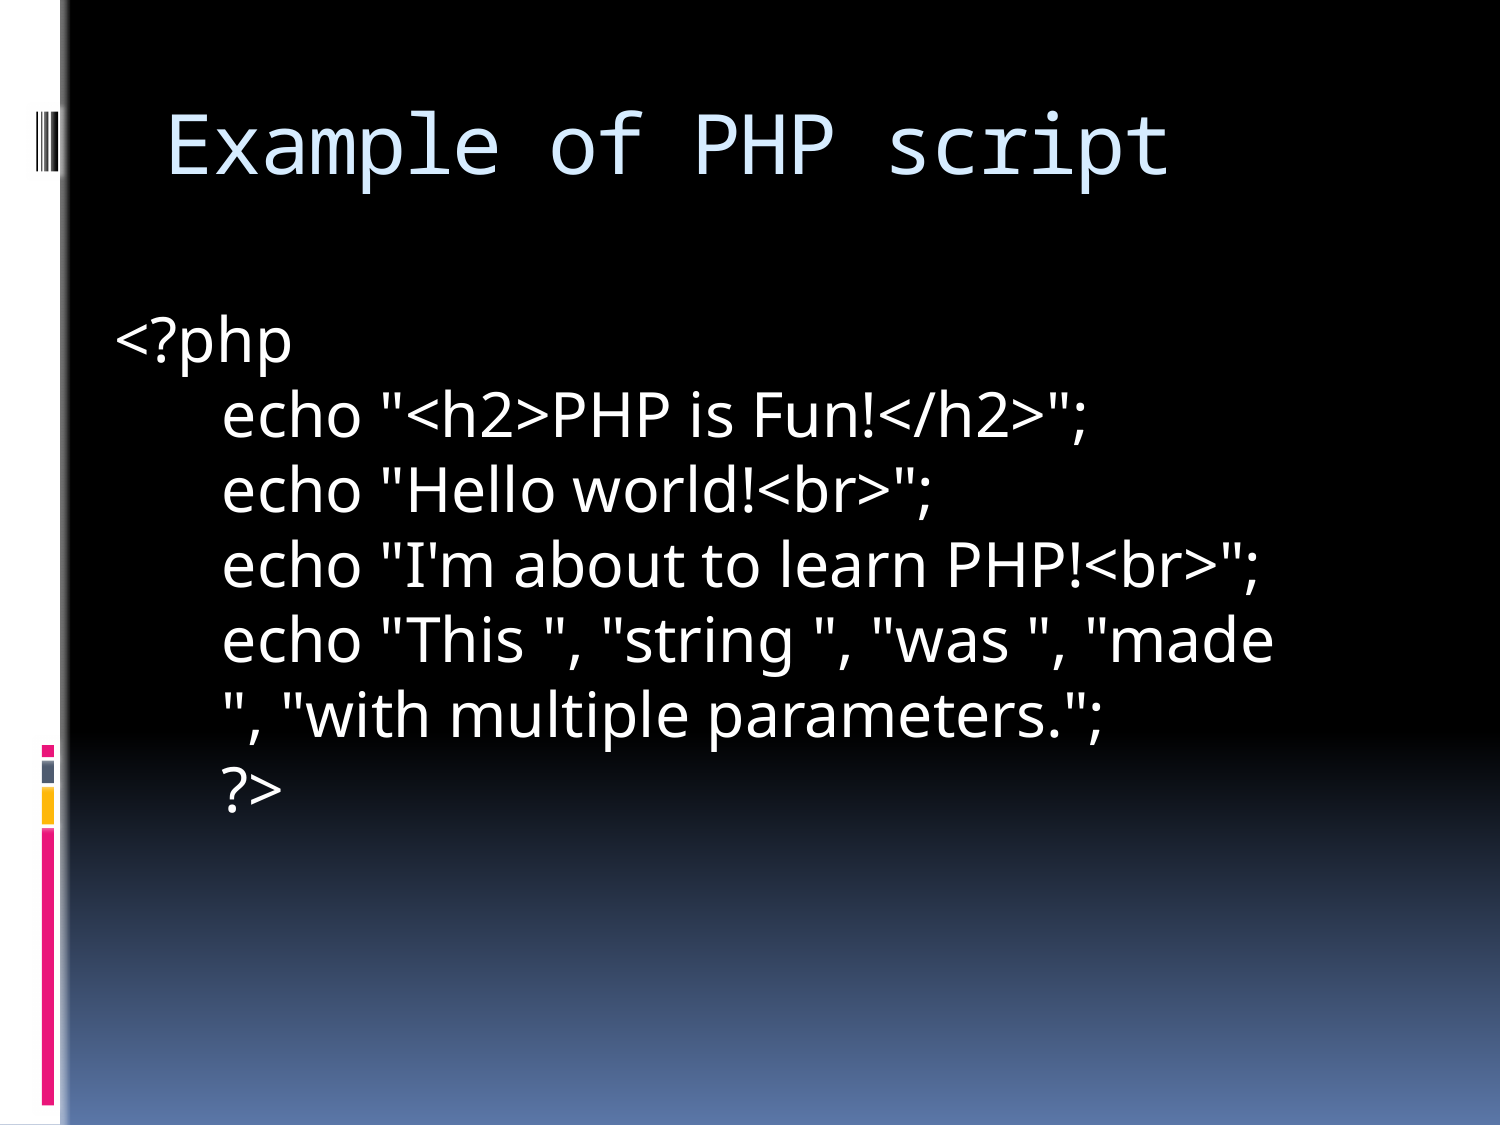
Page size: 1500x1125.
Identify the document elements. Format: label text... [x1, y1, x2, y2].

title Example of PHP script [150, 83, 1425, 234]
list <?php echo "<h2>PHP is Fun!</h2>"; echo "Hello world!<br>"; echo "I'm about to learn PHP!<br>"; echo "This ", "string ", "was ", "made ", "with multiple parameters."; ?> [100, 292, 1425, 1071]
